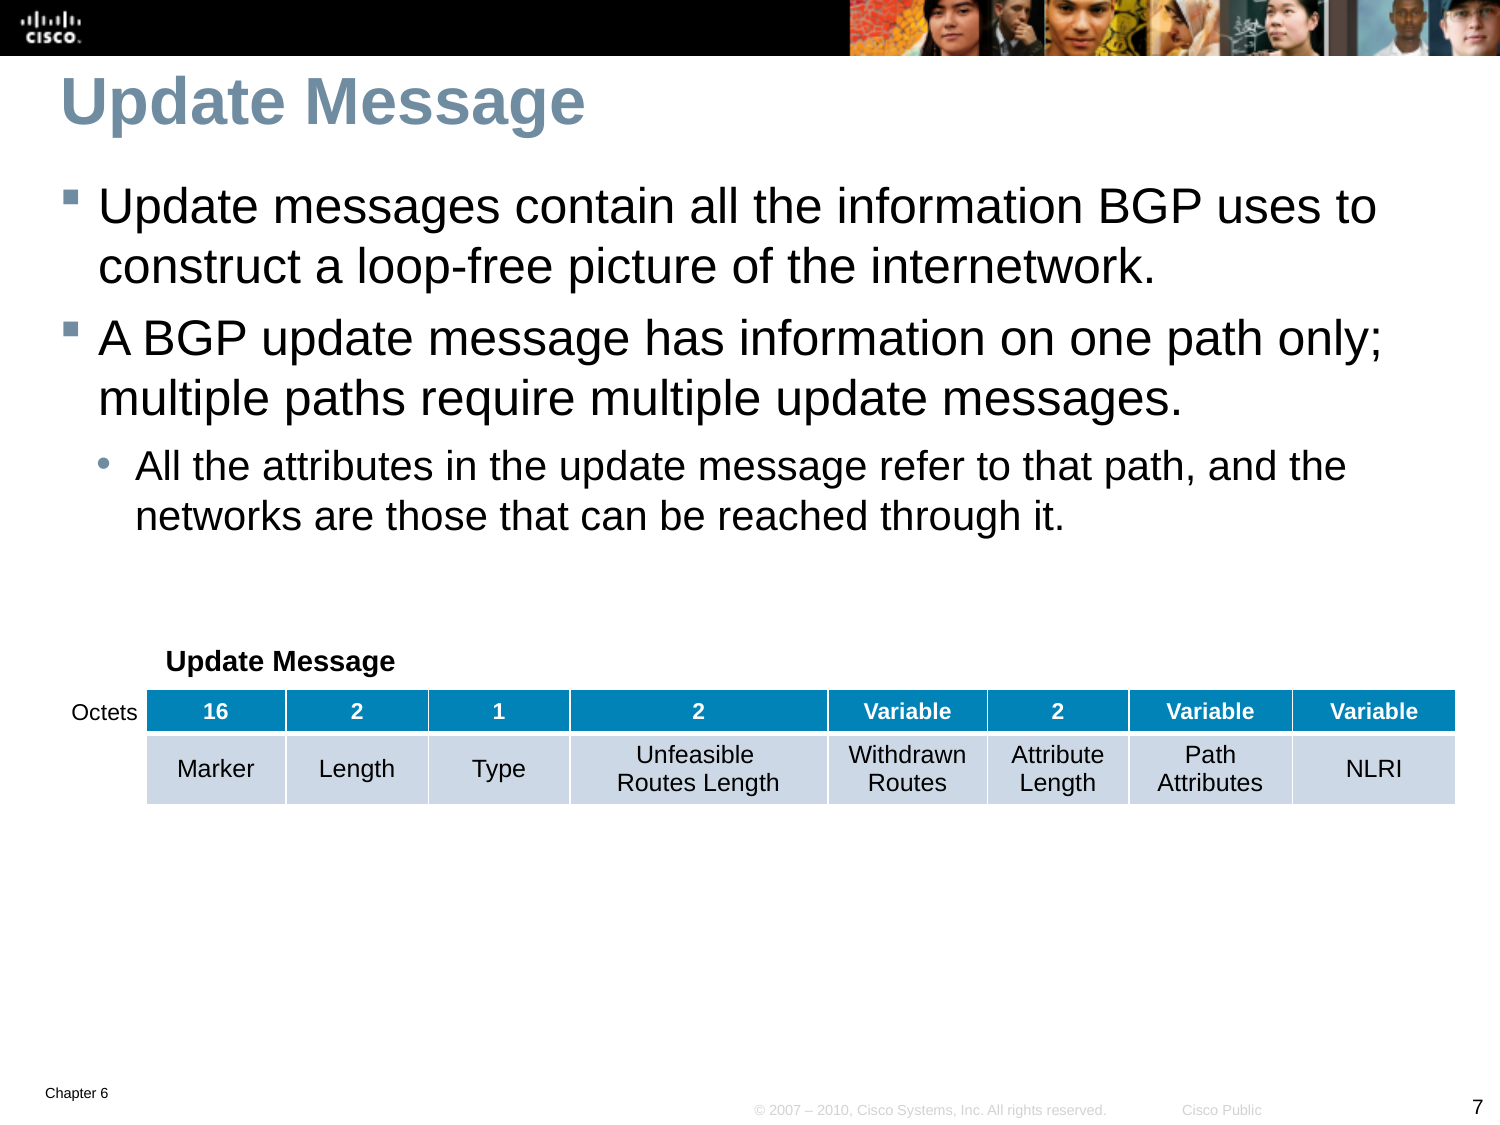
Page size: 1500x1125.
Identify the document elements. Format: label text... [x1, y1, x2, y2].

table_cell Withdrawn Routes [829, 736, 987, 804]
table_header 16 [147, 690, 285, 731]
table_cell Marker [147, 736, 285, 804]
text_box Octets [56, 693, 153, 733]
table_cell Attribute Length [988, 736, 1128, 804]
table_header 2 [571, 690, 827, 731]
table_cell Path Attributes [1130, 736, 1292, 804]
table_cell NLRI [1293, 736, 1455, 804]
title Update Message [45, 59, 1444, 150]
table_cell Type [429, 736, 569, 804]
table_header 1 [429, 690, 569, 731]
table_header Variable [829, 690, 987, 731]
table_header 2 [988, 690, 1128, 731]
table_header Variable [1130, 690, 1292, 731]
picture [0, 0, 1500, 56]
list Update messages contain all the information BGP uses to construct a loop-free picture of the internetwork. A BGP update message has information on one path only; multiple paths require multiple update messages. All the attributes in the update message refer to that path, and the networks are those that can be reached through it. [45, 166, 1444, 1061]
text_box Update Message [150, 638, 411, 685]
table_header 2 [287, 690, 428, 731]
table_cell Unfeasible Routes Length [571, 736, 827, 804]
table_cell Length [287, 736, 428, 804]
table_header Variable [1293, 690, 1455, 731]
